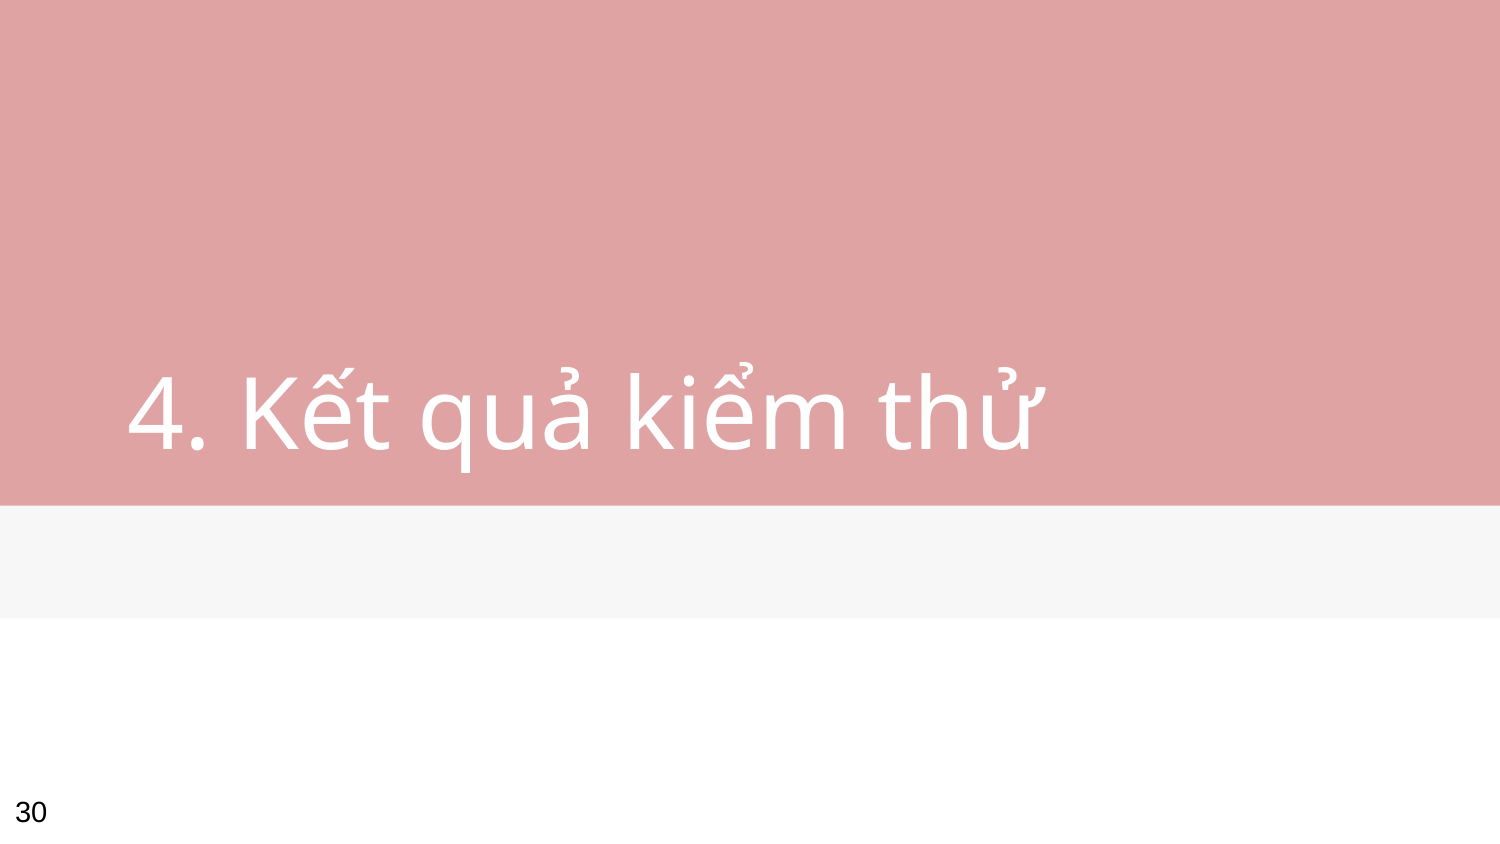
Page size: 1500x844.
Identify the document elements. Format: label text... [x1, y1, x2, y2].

slide_number 30 [0, 561, 110, 844]
title 4. Kết quả kiểm thử [112, 312, 1270, 485]
